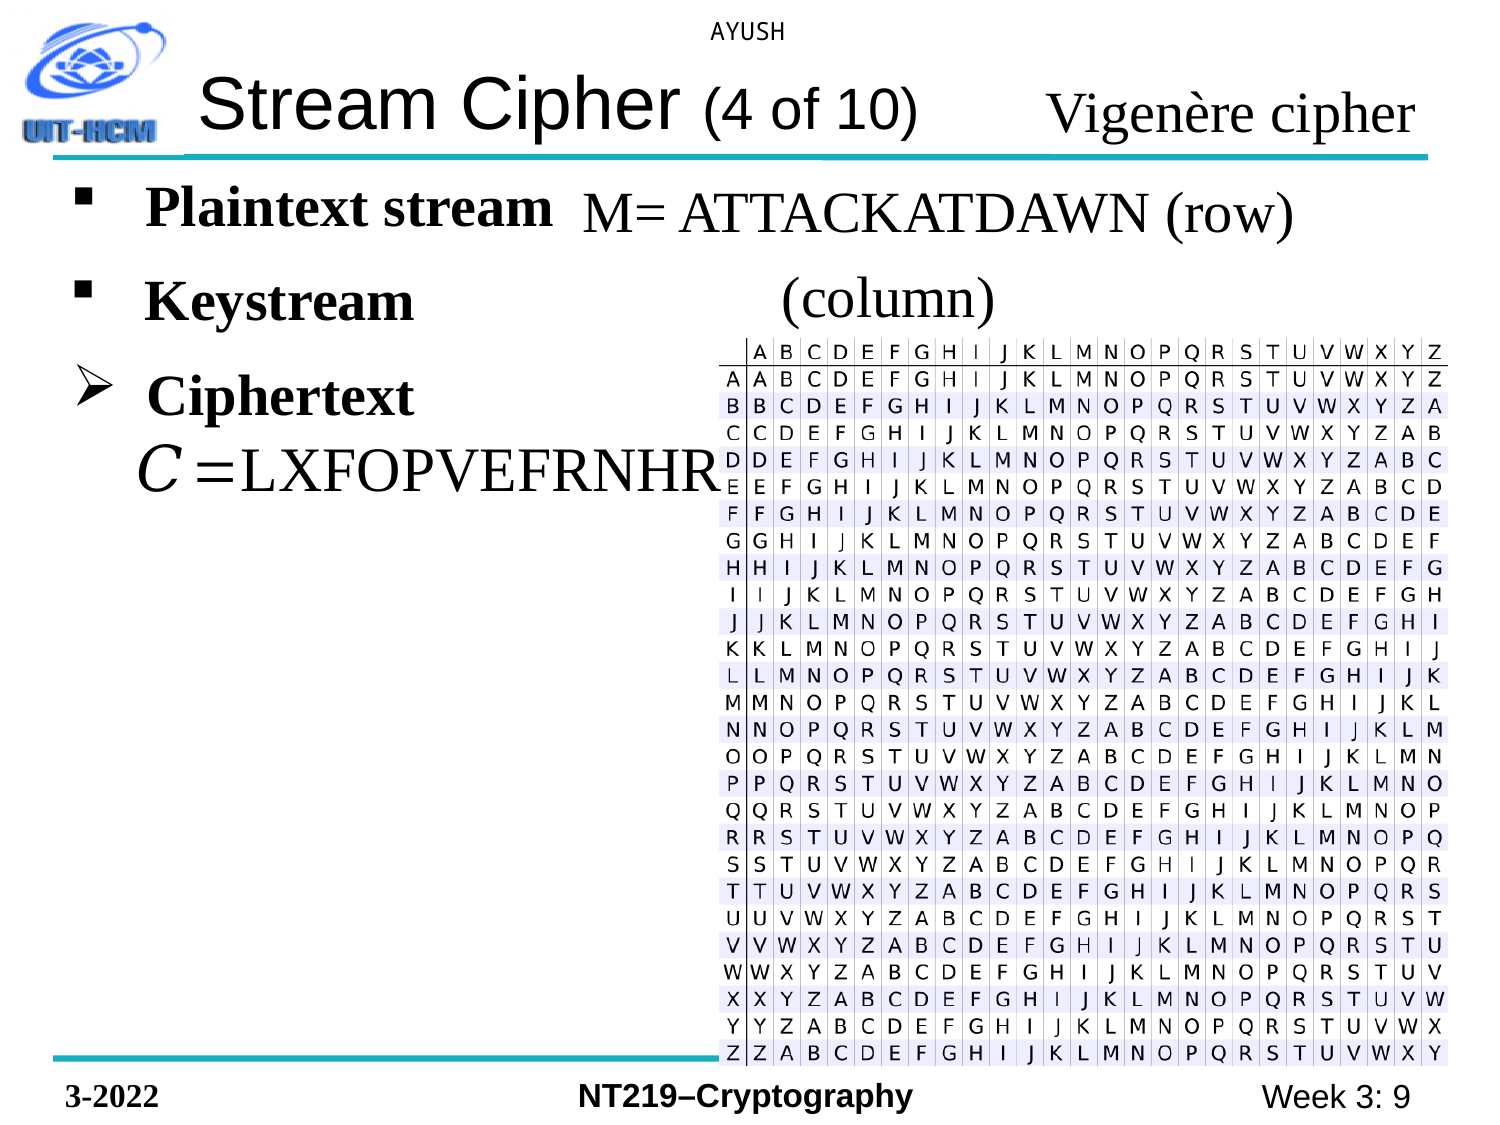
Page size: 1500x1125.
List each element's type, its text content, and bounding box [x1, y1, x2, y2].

text_box Ciphertext [57, 349, 431, 435]
text_box Plaintext stream [55, 160, 570, 246]
title Stream Cipher (4 of 10) [183, 0, 1400, 202]
picture [719, 337, 1448, 1067]
picture [5, 8, 183, 155]
text_box Vigenère cipher [1030, 66, 1431, 152]
text_box M= ATTACKATDAWN (row) [582, 174, 1296, 245]
text_box AYUSH [710, 15, 790, 60]
text_box Keystream [55, 254, 431, 339]
